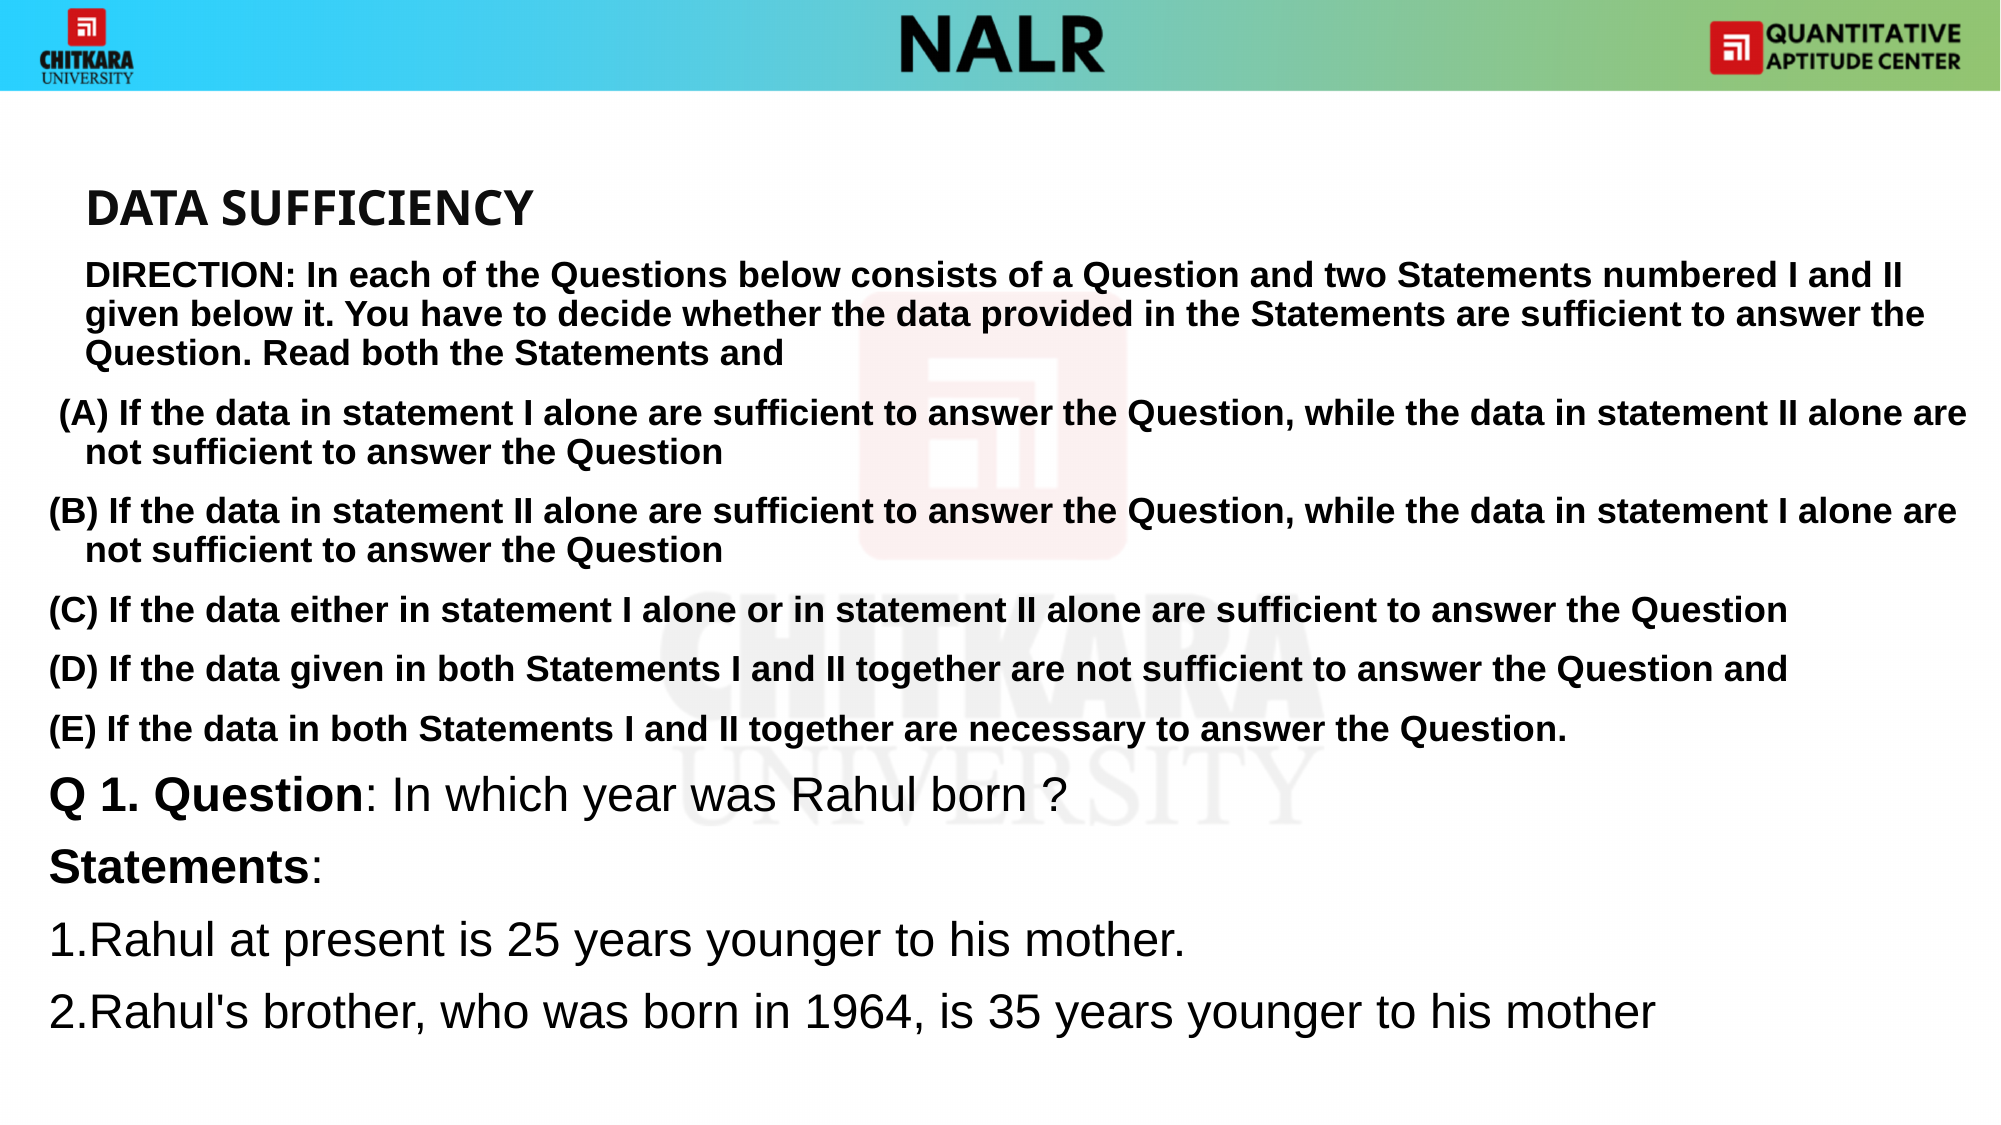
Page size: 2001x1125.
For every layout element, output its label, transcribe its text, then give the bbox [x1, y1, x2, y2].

title [41, 31, 1959, 142]
picture [0, 0, 2001, 1125]
list DATA SUFFICIENCY DIRECTION: In each of the Questions below consists of a Question and two Statements numbered I and II given below it. You have to decide whether the data provided in the Statements are sufficient to answer the Question. Read both the Statements and (A) If the data in statement I alone are sufficient to answer the Question, while the data in statement II alone are not sufficient to answer the Question (B) If the data in statement II alone are sufficient to answer the Question, while the data in statement I alone are not sufficient to answer the Question (C) If the data either in statement I alone or in statement II alone are sufficient to answer the Question (D) If the data given in both Statements I and II together are not sufficient to answer the Question and (E) If the data in both Statements I and II together are necessary to answer the Question. Q 1. Question: In which year was Rahul born ? Statements: 1.Rahul at present is 25 years younger to his mother. 2.Rahul's brother, who was born in 1964, is 35 years younger to his mother [33, 175, 2000, 1053]
